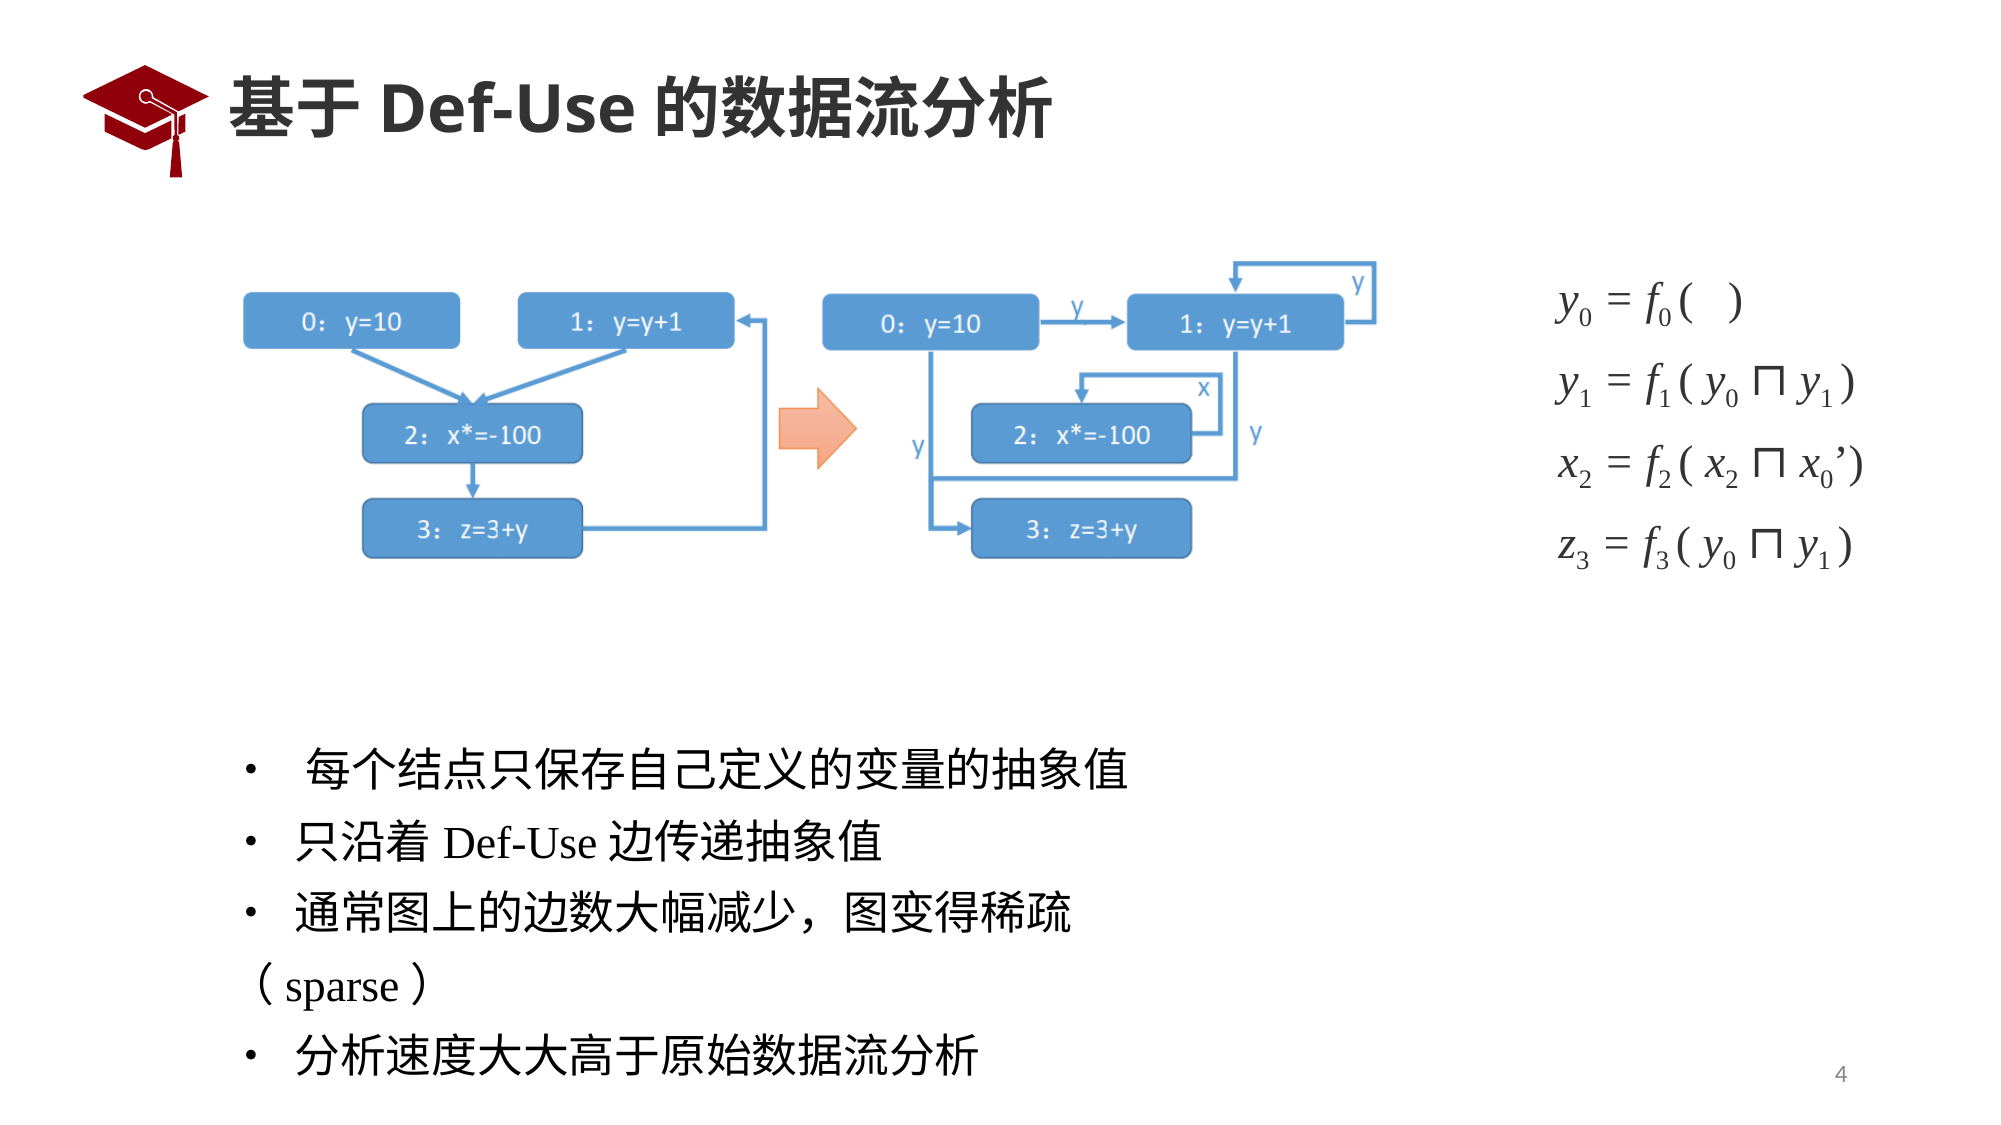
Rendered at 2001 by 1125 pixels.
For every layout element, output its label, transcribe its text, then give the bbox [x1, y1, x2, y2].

title 基于Def-Use的数据流分析 [213, 55, 1159, 168]
slide_number 4 [1412, 1042, 1863, 1103]
picture [242, 245, 1385, 579]
text_box • 每个结点只保存自己定义的变量的抽象值 • 只沿着Def-Use边传递抽象值 • 通常图上的边数大幅减少，图变得稀疏（sparse） • 分析速度大大高于原始数据流分析 [213, 717, 1296, 1090]
text_box y0 = f0 ( ) y1 = f1 ( y0 ⊓ y1 ) x2 = f2 ( x2 ⊓ x0’) z3 = f3 ( y0 ⊓ y1 ) [1543, 242, 1916, 583]
